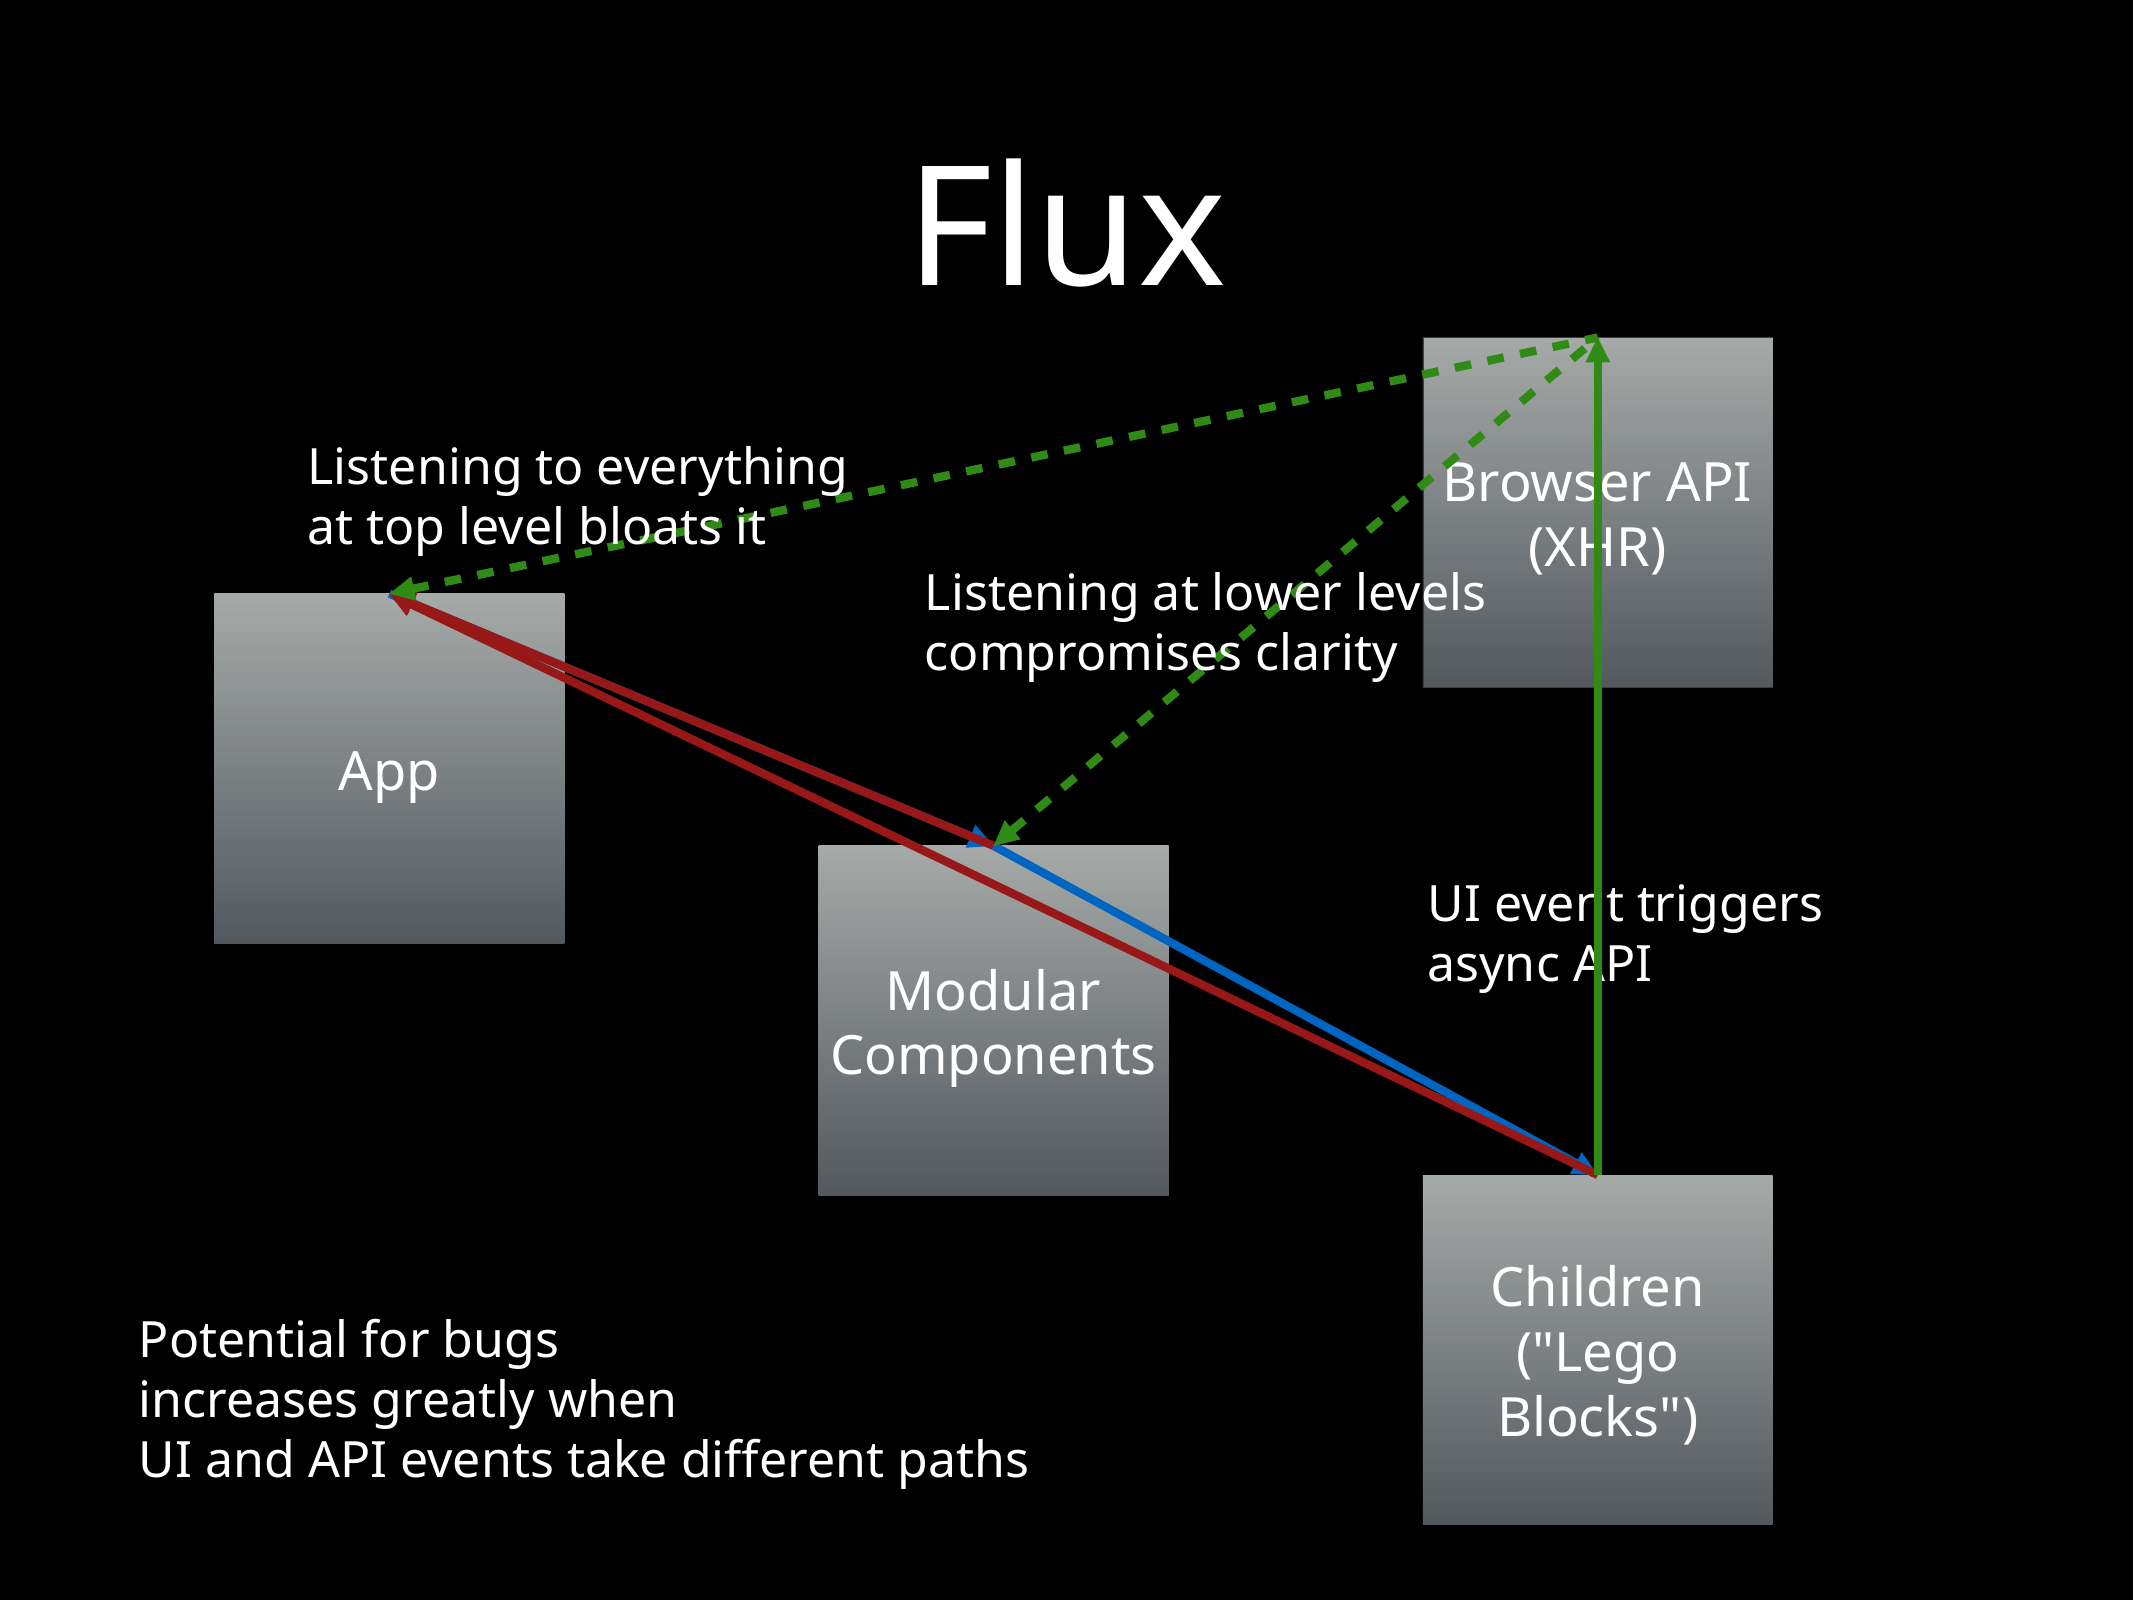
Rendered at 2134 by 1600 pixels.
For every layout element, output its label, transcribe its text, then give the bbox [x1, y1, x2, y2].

text_box Listening to everything at top level bloats it [299, 426, 870, 563]
text_box Children ("Lego Blocks") [1422, 1175, 1773, 1525]
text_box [389, 769, 994, 1022]
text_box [993, 512, 1599, 1021]
text_box UI event triggers async API [1602, 862, 1845, 1000]
text_box Potential for bugs increases greatly when UI and API events take different paths [130, 1299, 1039, 1497]
text_box Browser API (XHR) [1599, 337, 1773, 688]
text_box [389, 512, 993, 769]
title Flux [155, 41, 1978, 397]
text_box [389, 1021, 1597, 1351]
text_box Browser API (XHR) [1422, 337, 1594, 512]
text_box App [214, 593, 389, 944]
